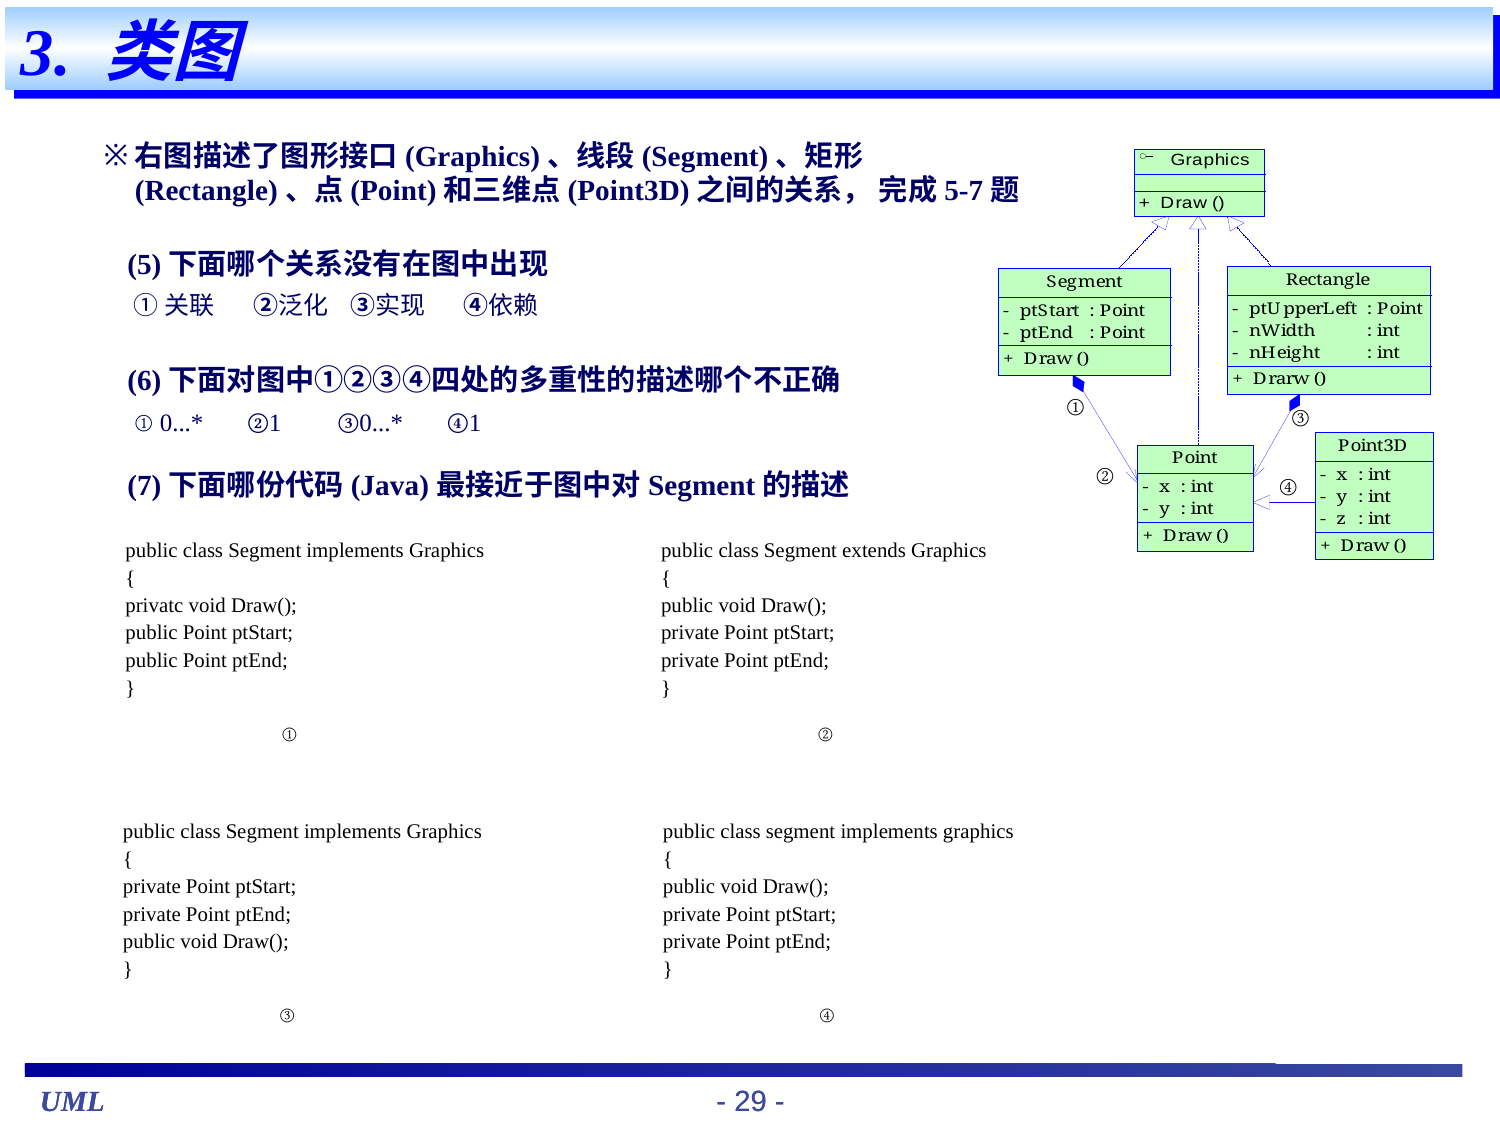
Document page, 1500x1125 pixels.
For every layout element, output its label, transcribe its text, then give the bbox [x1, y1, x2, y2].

title 3. 类图 [5, 7, 1494, 91]
text_box (5)下面哪个关系没有在图中出现 ①关联 ②泛化 ③实现 ④依赖 (6)下面对图中①②③④四处的多重性的描述哪个不正确 ① 0...* ②1 ③0...* ④1 (7)下面哪份代码(Java)最接近于图中对Segment的描述 [37, 237, 998, 551]
list 右图描述了图形接口(Graphics)、线段(Segment)、矩形(Rectangle)、点(Point)和三维点(Point3D)之间的关系， 完成5-7题 [24, 136, 1046, 220]
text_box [998, 148, 1436, 562]
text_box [108, 527, 1138, 1035]
